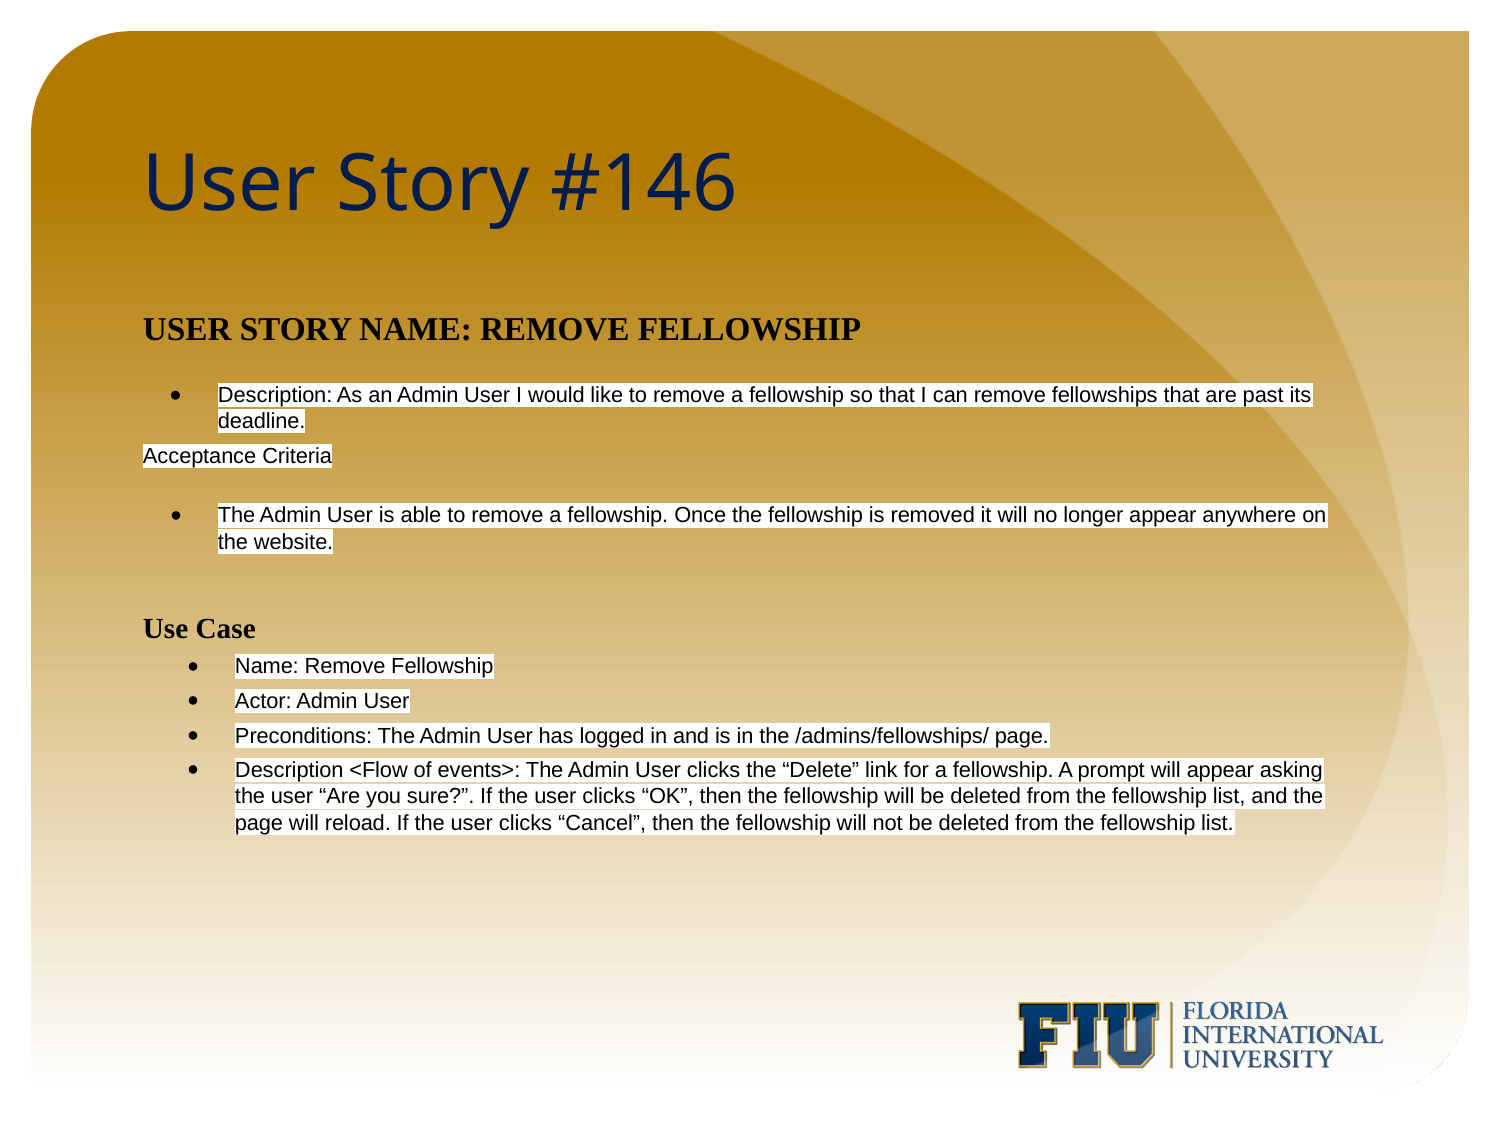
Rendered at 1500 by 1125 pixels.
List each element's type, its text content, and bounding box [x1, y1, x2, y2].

title User Story #146 [127, 62, 1372, 234]
list User Story Name: Remove Fellowship Description: As an Admin User I would like to remove a fellowship so that I can remove fellowships that are past its deadline. Acceptance Criteria The Admin User is able to remove a fellowship. Once the fellowship is removed it will no longer appear anywhere on the website. Use Case Name: Remove Fellowship Actor: Admin User Preconditions: The Admin User has logged in and is in the /admins/fellowships/ page. Description <Flow of events>: The Admin User clicks the “Delete” link for a fellowship. A prompt will appear asking the user “Are you sure?”. If the user clicks “OK”, then the fellowship will be deleted from the fellowship list, and the page will reload. If the user clicks “Cancel”, then the fellowship will not be deleted from the fellowship list. [127, 299, 1372, 991]
picture [24, 30, 1473, 1094]
